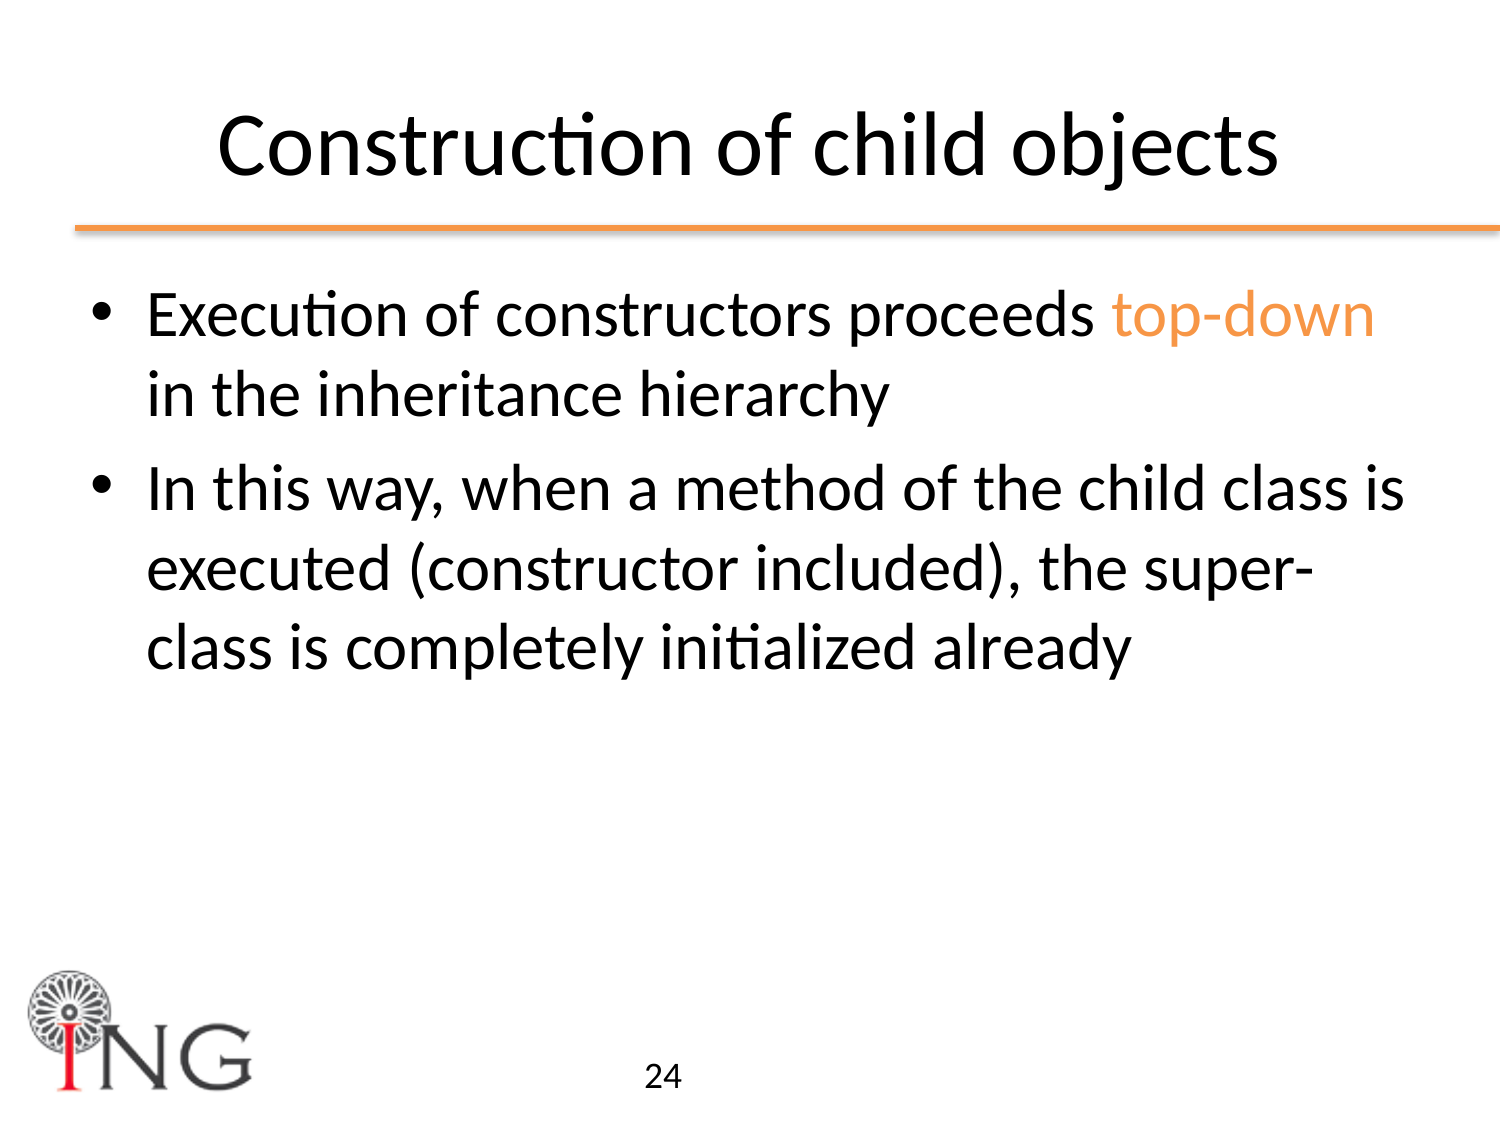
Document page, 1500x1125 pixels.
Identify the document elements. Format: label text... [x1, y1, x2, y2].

list Execution of constructors proceeds top-down in the inheritance hierarchy In this way, when a method of the child class is executed (constructor included), the super-class is completely initialized already [75, 262, 1425, 1005]
picture [3, 948, 281, 1124]
title Construction of child objects [75, 45, 1425, 233]
slide_number 24 [629, 1043, 1425, 1104]
